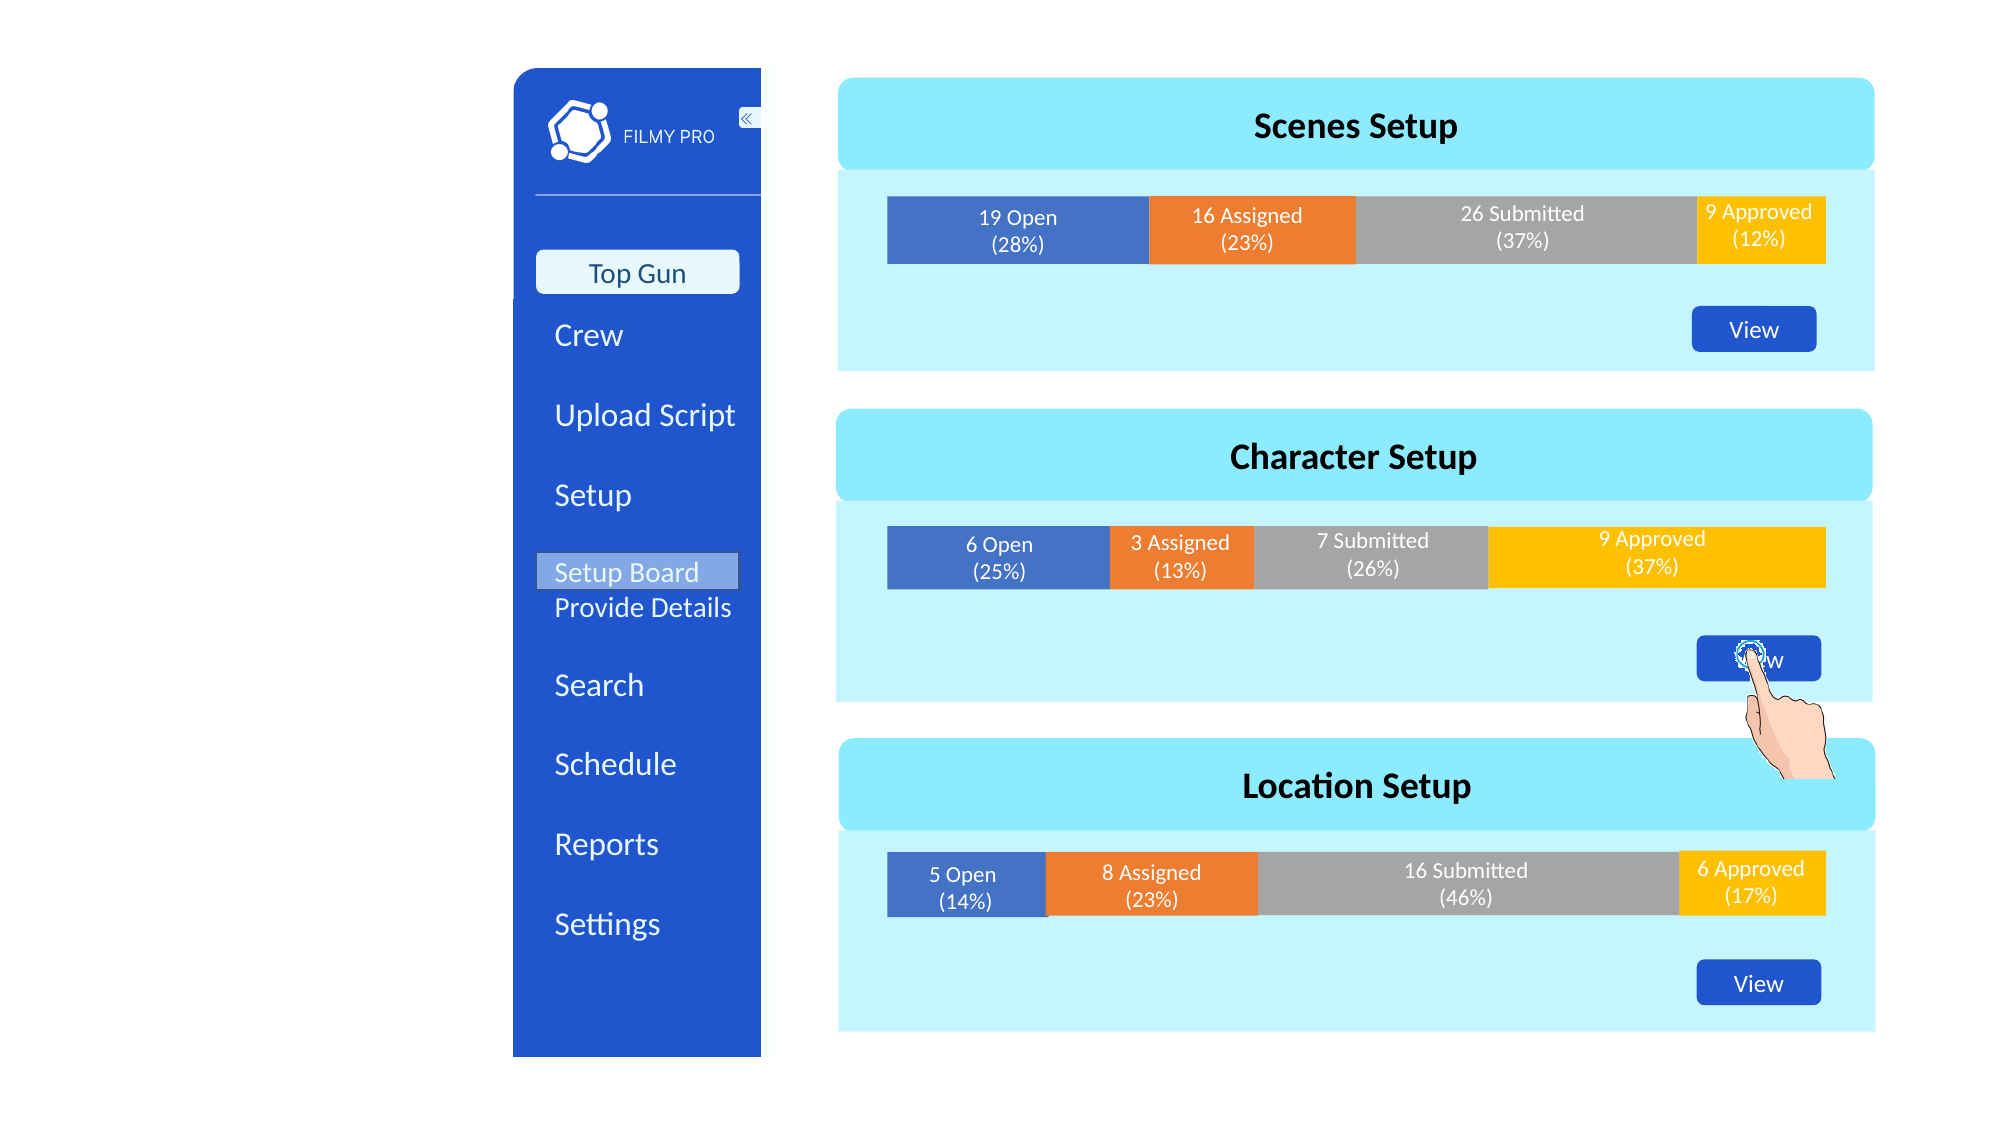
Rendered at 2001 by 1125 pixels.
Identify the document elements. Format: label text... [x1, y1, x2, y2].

text_box [838, 829, 1877, 1033]
text_box 7 Submitted (26%) [1258, 518, 1489, 588]
text_box 16 Submitted (46%) [1258, 847, 1675, 918]
text_box 3 Assigned (13%) [1105, 520, 1256, 590]
text_box Location Setup [1217, 753, 1497, 814]
picture [1726, 640, 1843, 779]
text_box [1489, 526, 1827, 589]
text_box [834, 407, 1874, 500]
text_box 16 Assigned (23%) [1136, 193, 1359, 263]
text_box 19 Open (28%) [887, 195, 1149, 265]
picture [513, 68, 777, 1057]
text_box 6 Approved (17%) [1671, 845, 1832, 916]
text_box [837, 169, 1876, 372]
text_box [1355, 259, 1696, 265]
text_box View [1690, 304, 1818, 353]
text_box 9 Approved (37%) [1488, 516, 1817, 587]
text_box [836, 76, 1876, 169]
text_box 8 Assigned (23%) [1045, 849, 1259, 920]
text_box [837, 737, 1877, 829]
text_box 9 Approved (12%) [1686, 189, 1832, 259]
text_box [835, 500, 1874, 703]
text_box View [1695, 958, 1823, 1007]
text_box Scenes Setup [1216, 93, 1497, 154]
text_box Character Setup [1214, 424, 1494, 485]
text_box 5 Open (14%) [885, 851, 1046, 922]
text_box 6 Open (25%) [890, 522, 1110, 592]
text_box [886, 525, 890, 590]
text_box [1696, 259, 1827, 265]
text_box View [1695, 634, 1822, 683]
text_box 26 Submitted (37%) [1353, 191, 1692, 261]
